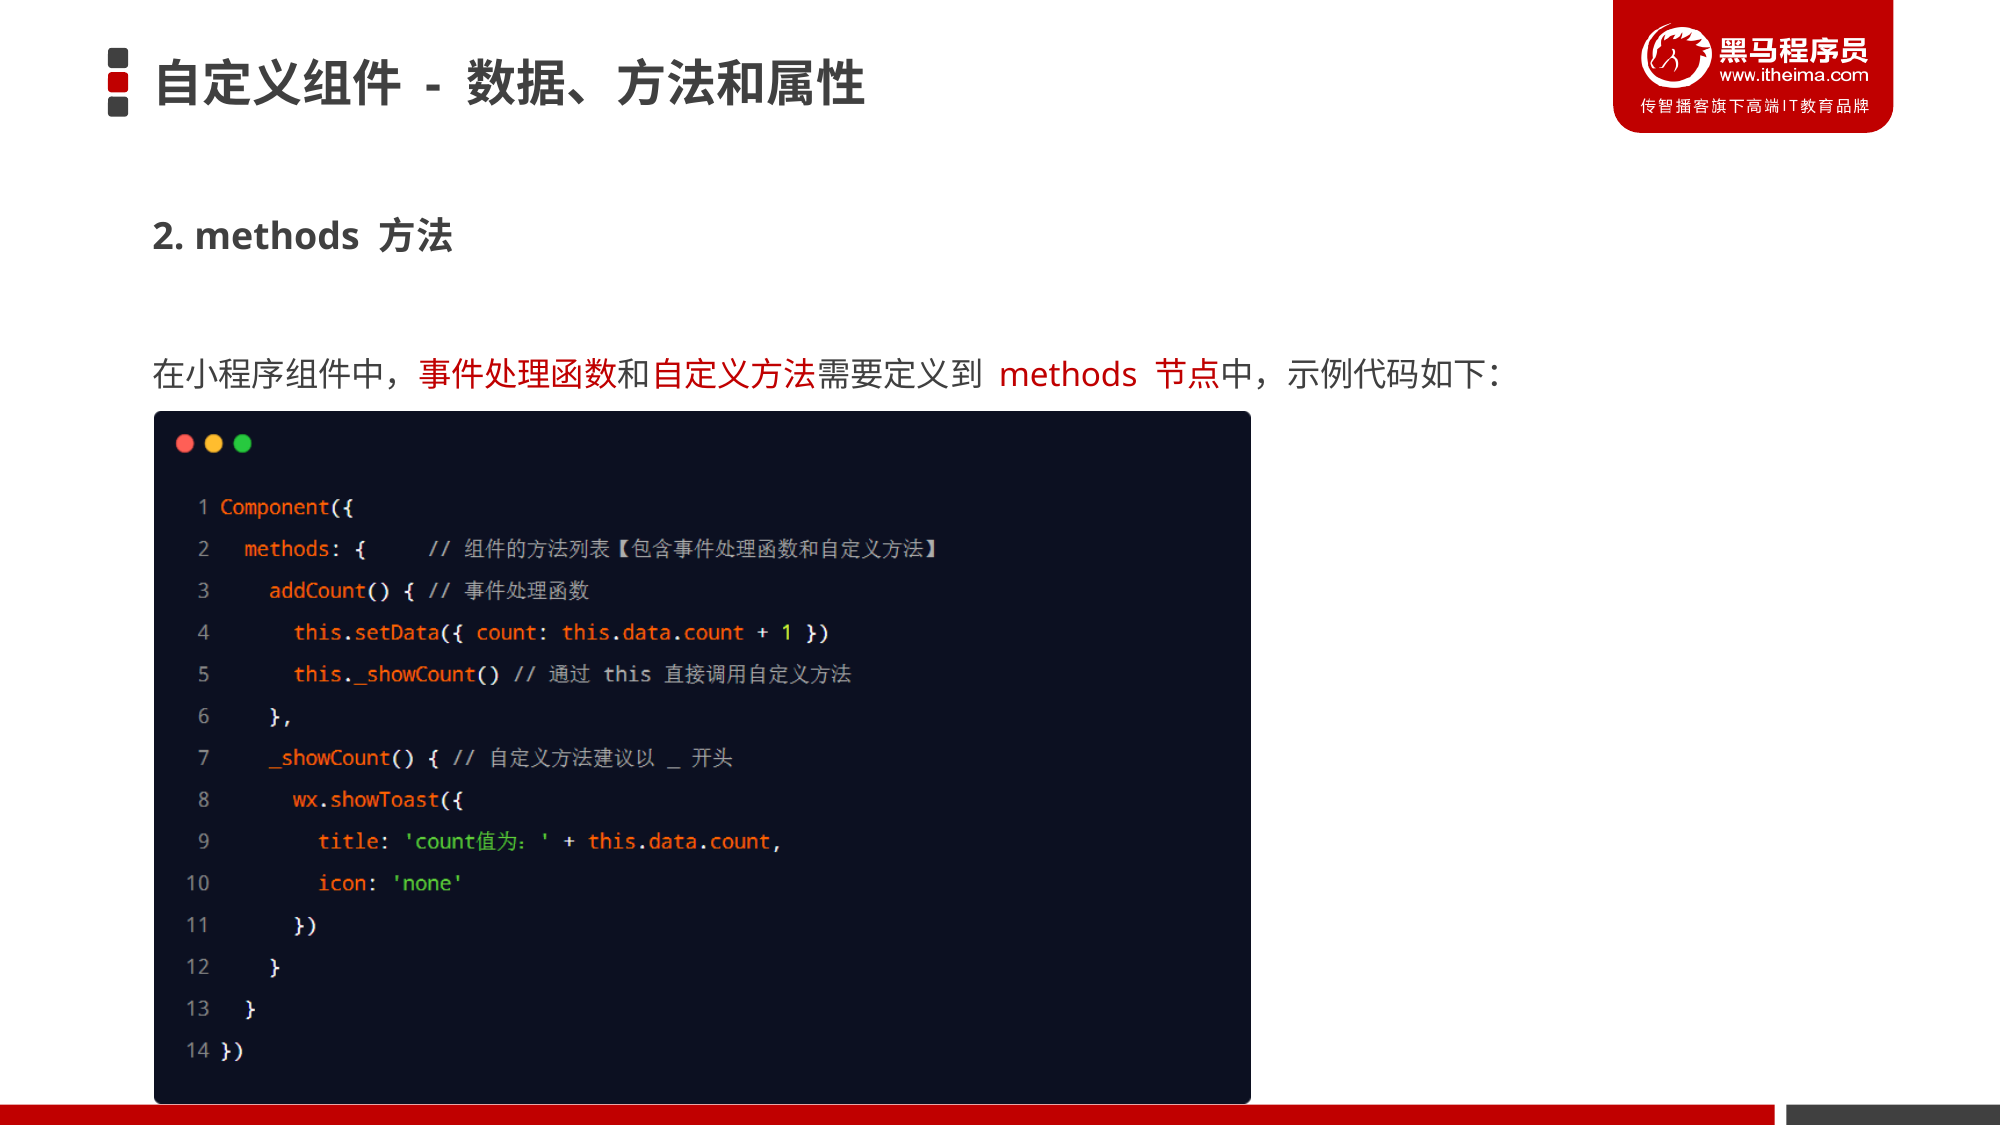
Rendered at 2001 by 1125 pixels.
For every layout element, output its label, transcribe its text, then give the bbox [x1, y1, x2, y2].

title 自定义组件 - 数据、方法和属性 [137, 38, 1577, 124]
picture [1616, 11, 1894, 125]
list 在小程序组件中，事件处理函数和自定义方法需要定义到 methods 节点中，示例代码如下： [137, 326, 1753, 412]
picture [154, 410, 1251, 1104]
list 2. methods 方法 [137, 192, 1753, 277]
